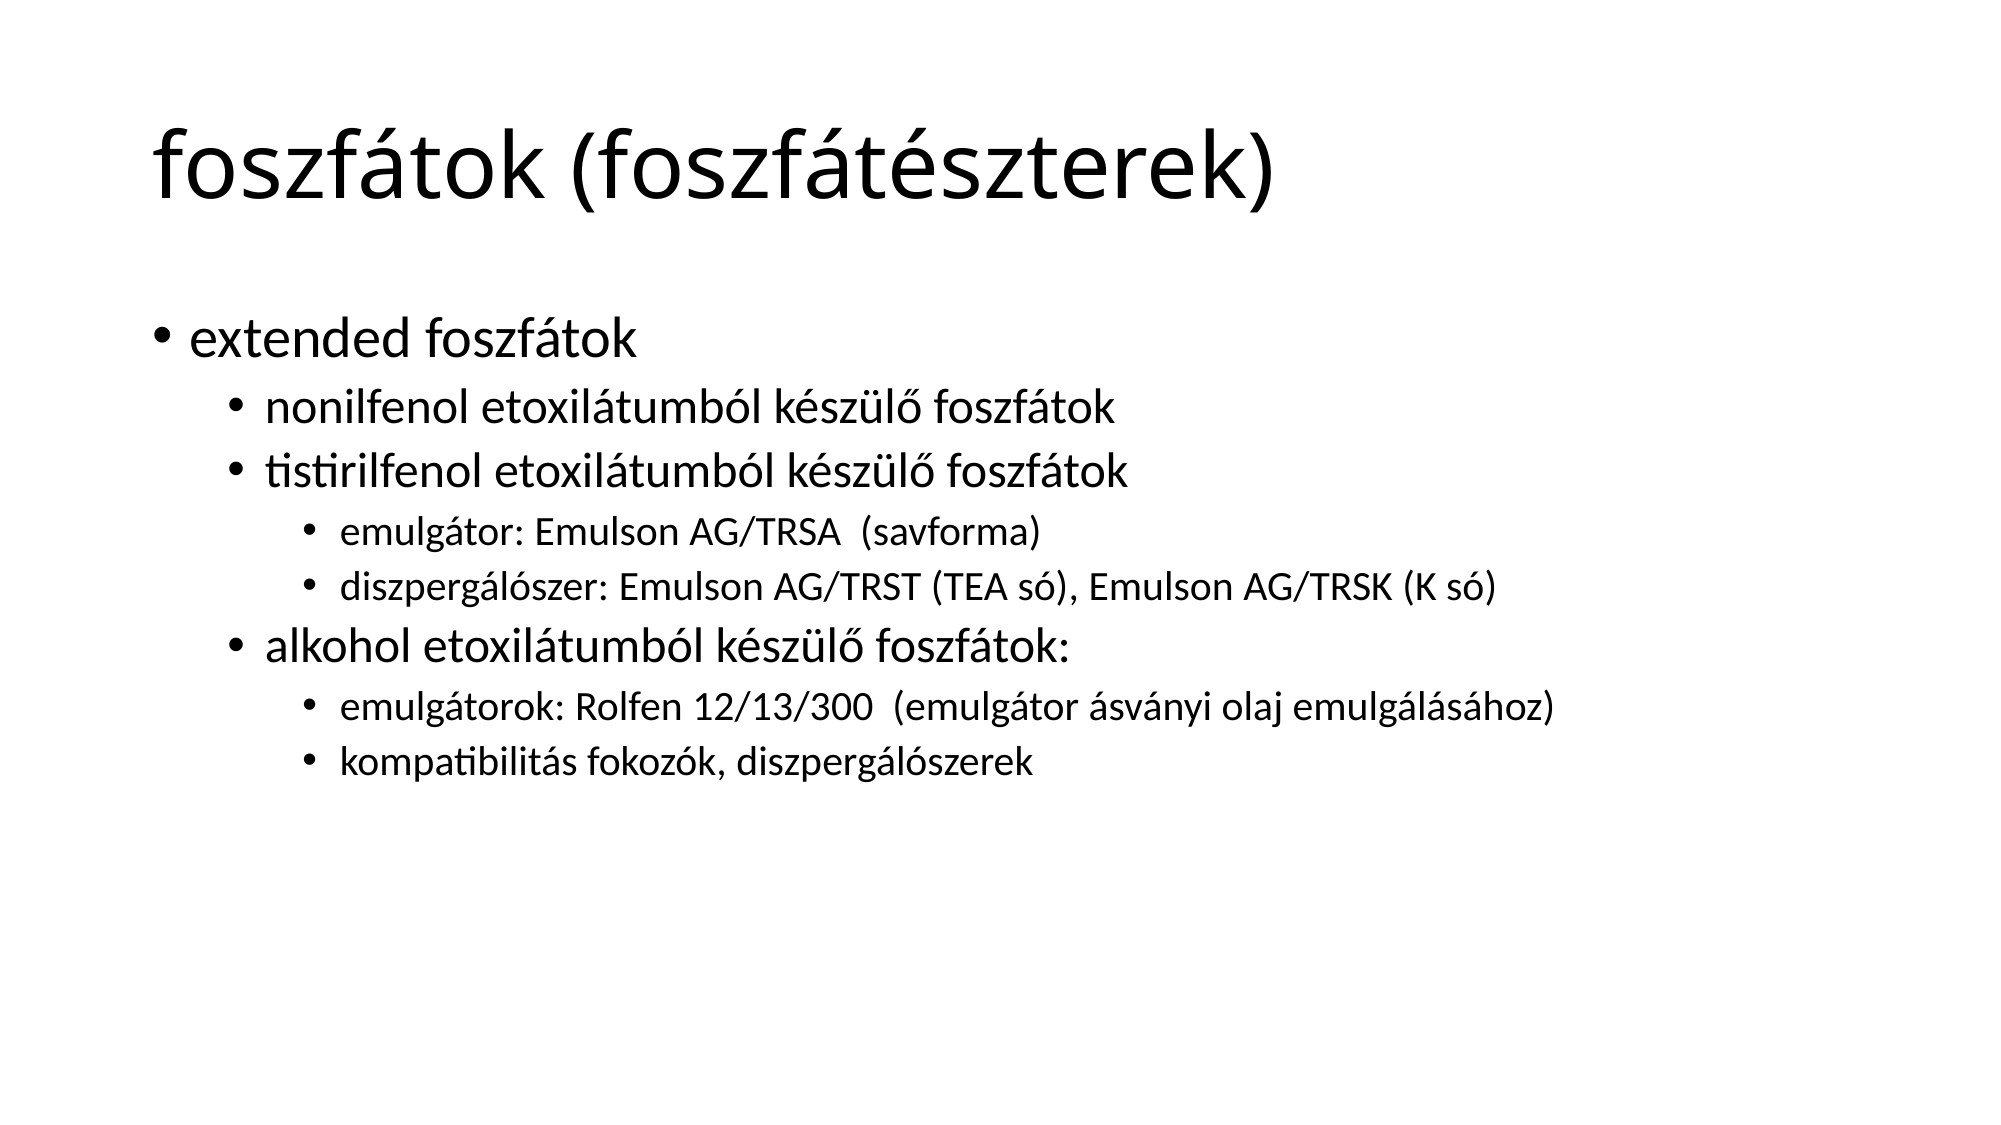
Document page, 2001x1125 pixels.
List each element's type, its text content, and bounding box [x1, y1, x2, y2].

title foszfátok (foszfátészterek) [137, 59, 1863, 278]
list extended foszfátok nonilfenol etoxilátumból készülő foszfátok tistirilfenol etoxilátumból készülő foszfátok emulgátor: Emulson AG/TRSA (savforma) diszpergálószer: Emulson AG/TRST (TEA só), Emulson AG/TRSK (K só) alkohol etoxilátumból készülő foszfátok: emulgátorok: Rolfen 12/13/300 (emulgátor ásványi olaj emulgálásához) kompatibilitás fokozók, diszpergálószerek [137, 299, 1863, 1014]
